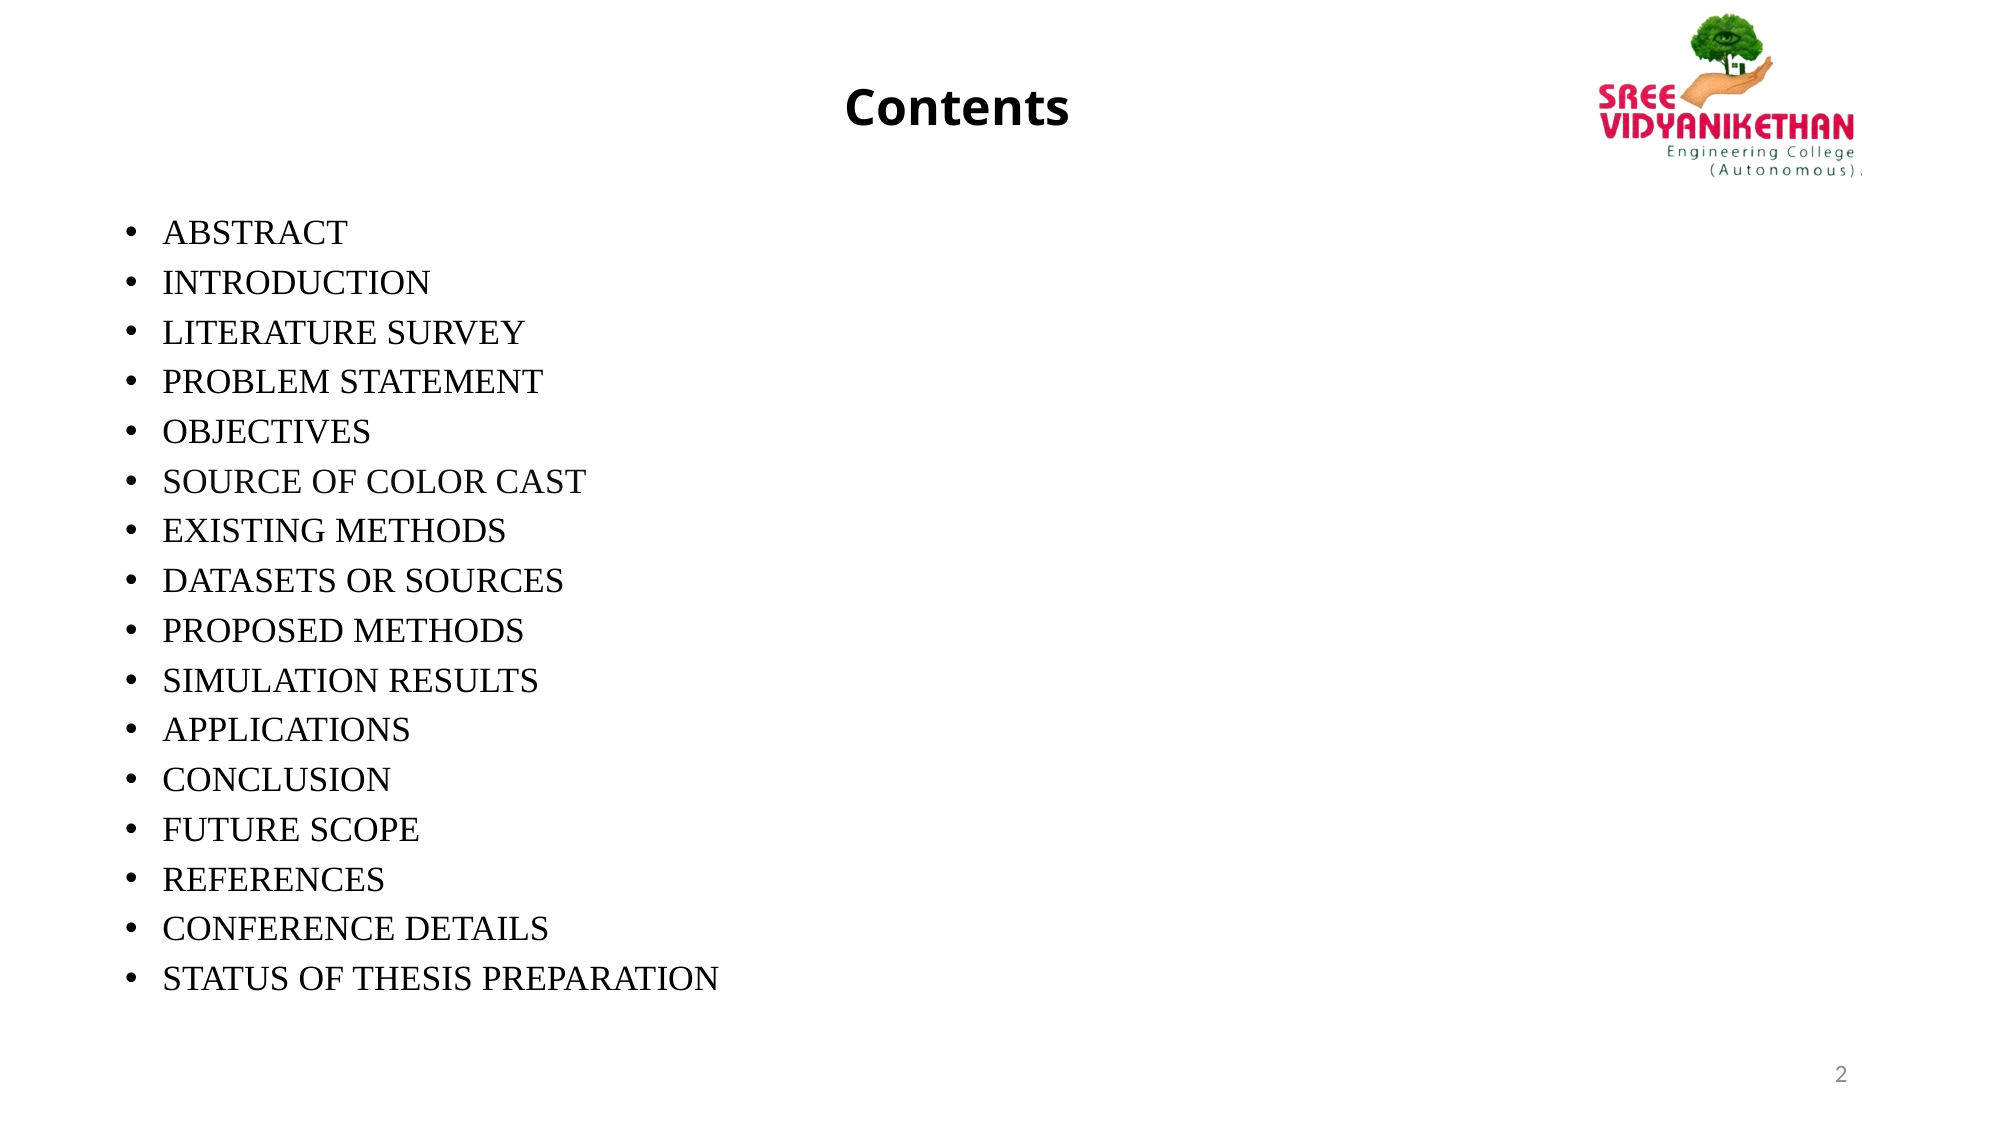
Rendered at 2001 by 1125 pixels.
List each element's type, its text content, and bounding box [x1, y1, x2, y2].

picture [1594, 7, 1863, 184]
slide_number 2 [1412, 1042, 1863, 1103]
list ABSTRACT INTRODUCTION LITERATURE SURVEY PROBLEM STATEMENT OBJECTIVES SOURCE OF COLOR CAST EXISTING METHODS DATASETS OR SOURCES PROPOSED METHODS SIMULATION RESULTS APPLICATIONS CONCLUSION FUTURE SCOPE REFERENCES CONFERENCE DETAILS STATUS OF THESIS PREPARATION [109, 206, 1835, 1015]
title Contents [95, 0, 1821, 218]
